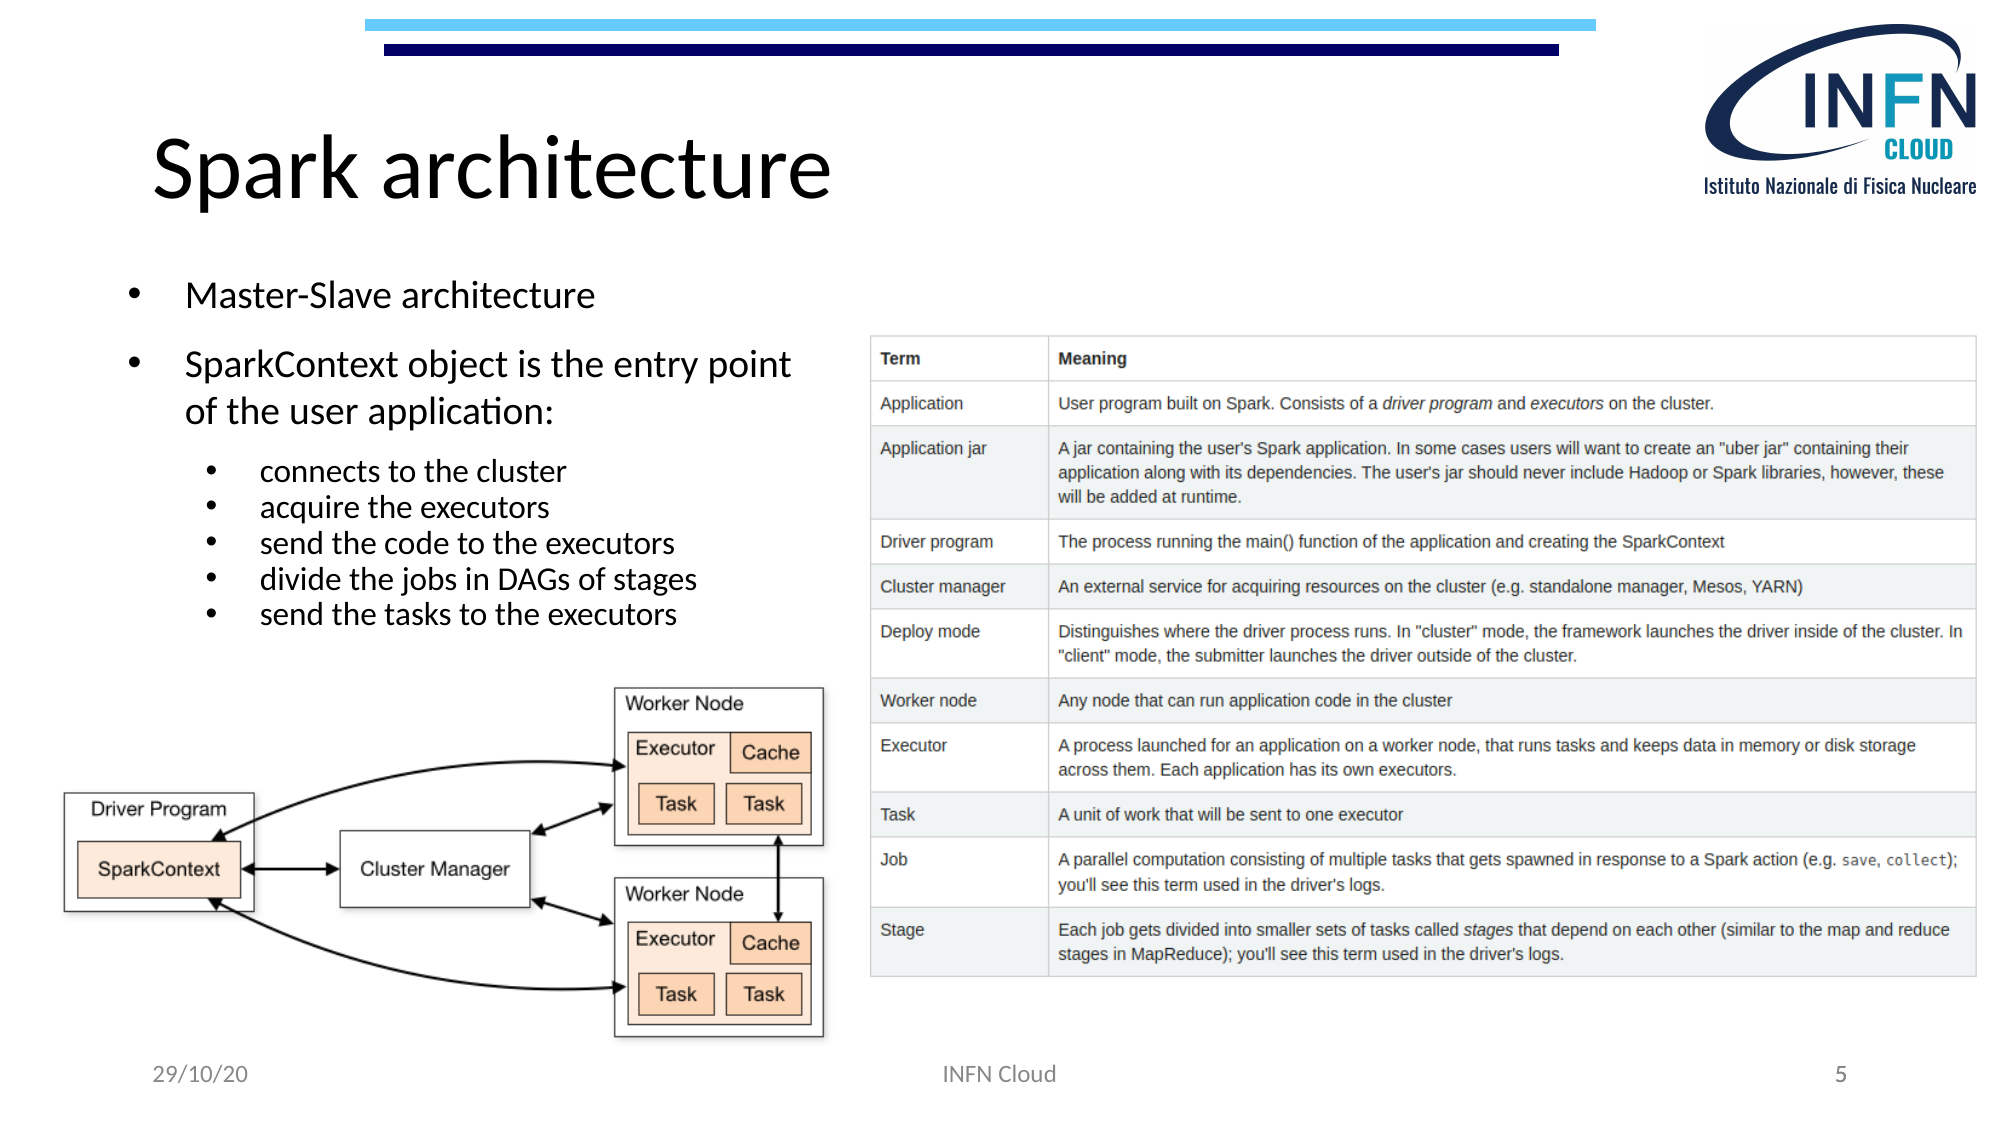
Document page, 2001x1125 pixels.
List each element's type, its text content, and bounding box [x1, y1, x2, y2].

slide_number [137, 1064, 588, 1103]
picture [858, 327, 1990, 988]
footer INFN Cloud [662, 1042, 1338, 1103]
list Master-Slave architecture SparkContext object is the entry point of the user application: connects to the cluster acquire the executors send the code to the executors divide the jobs in DAGs of stages send the tasks to the executors [94, 261, 833, 668]
picture [45, 670, 847, 1056]
slide_number ‹#› [1412, 1042, 1863, 1103]
title Spark architecture [137, 59, 1863, 278]
picture [1705, 24, 1976, 194]
